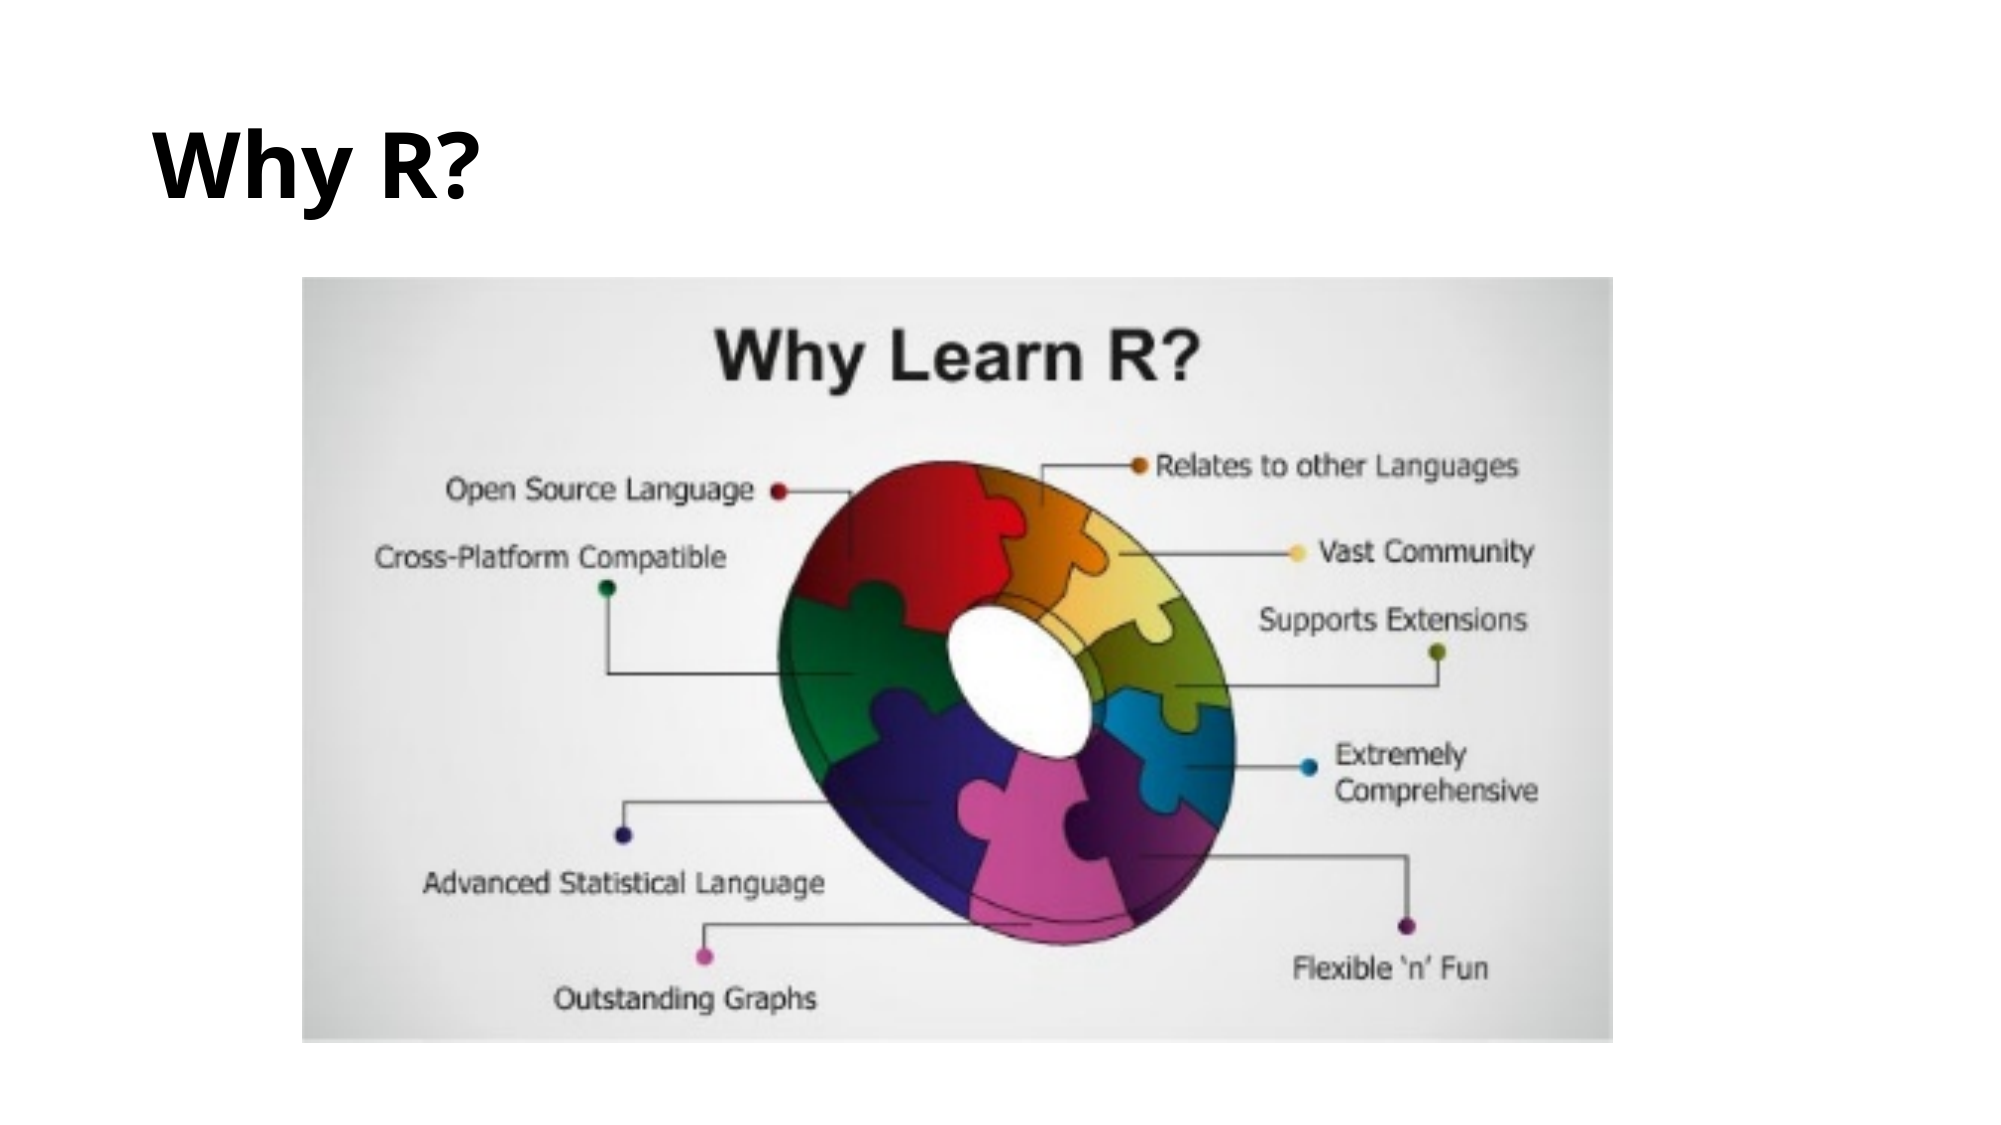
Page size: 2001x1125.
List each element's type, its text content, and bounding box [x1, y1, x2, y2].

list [302, 277, 1613, 1043]
title Why R? [137, 59, 1863, 278]
